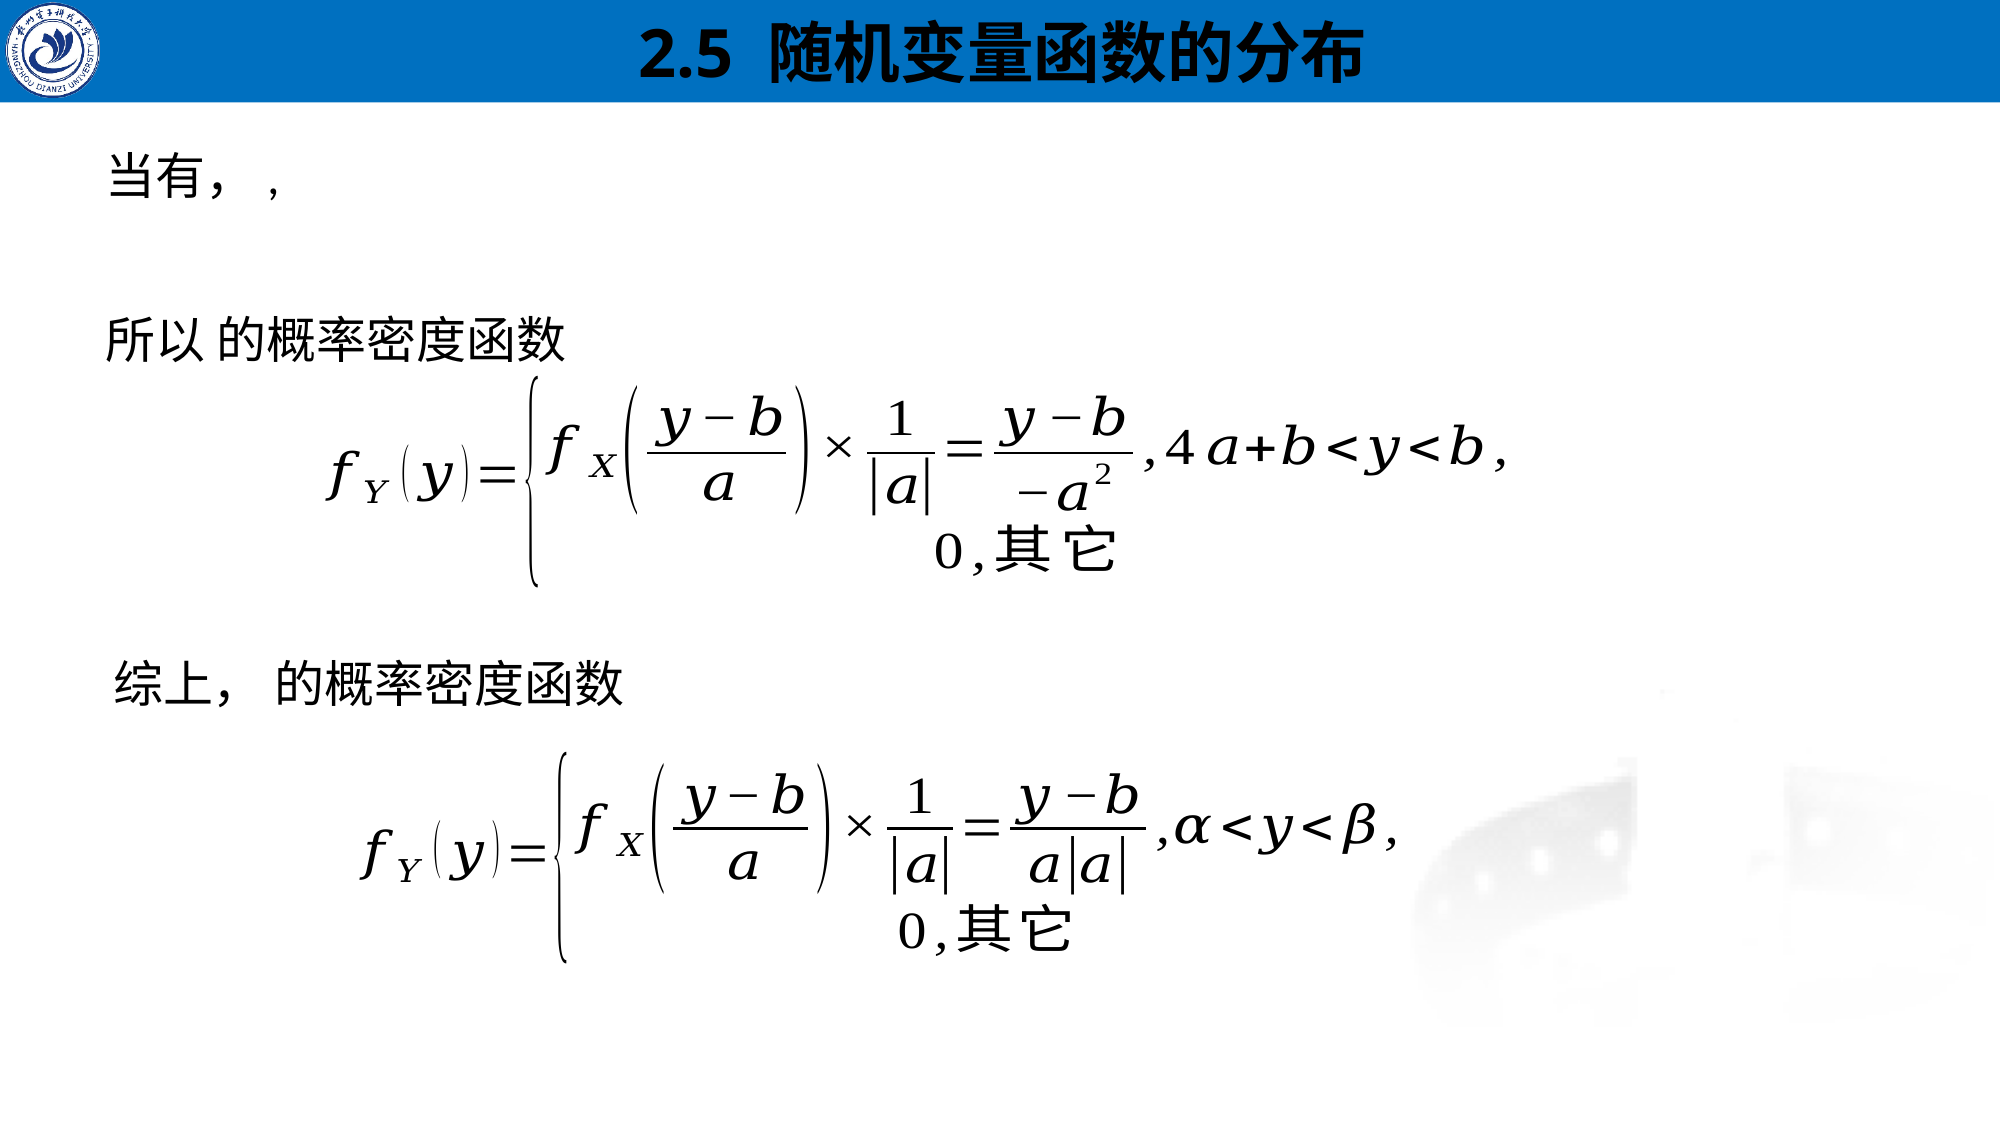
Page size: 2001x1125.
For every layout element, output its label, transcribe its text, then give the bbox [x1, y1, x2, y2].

picture [5, 2, 100, 98]
text_box 2.5 随机变量函数的分布 [332, 0, 1674, 102]
